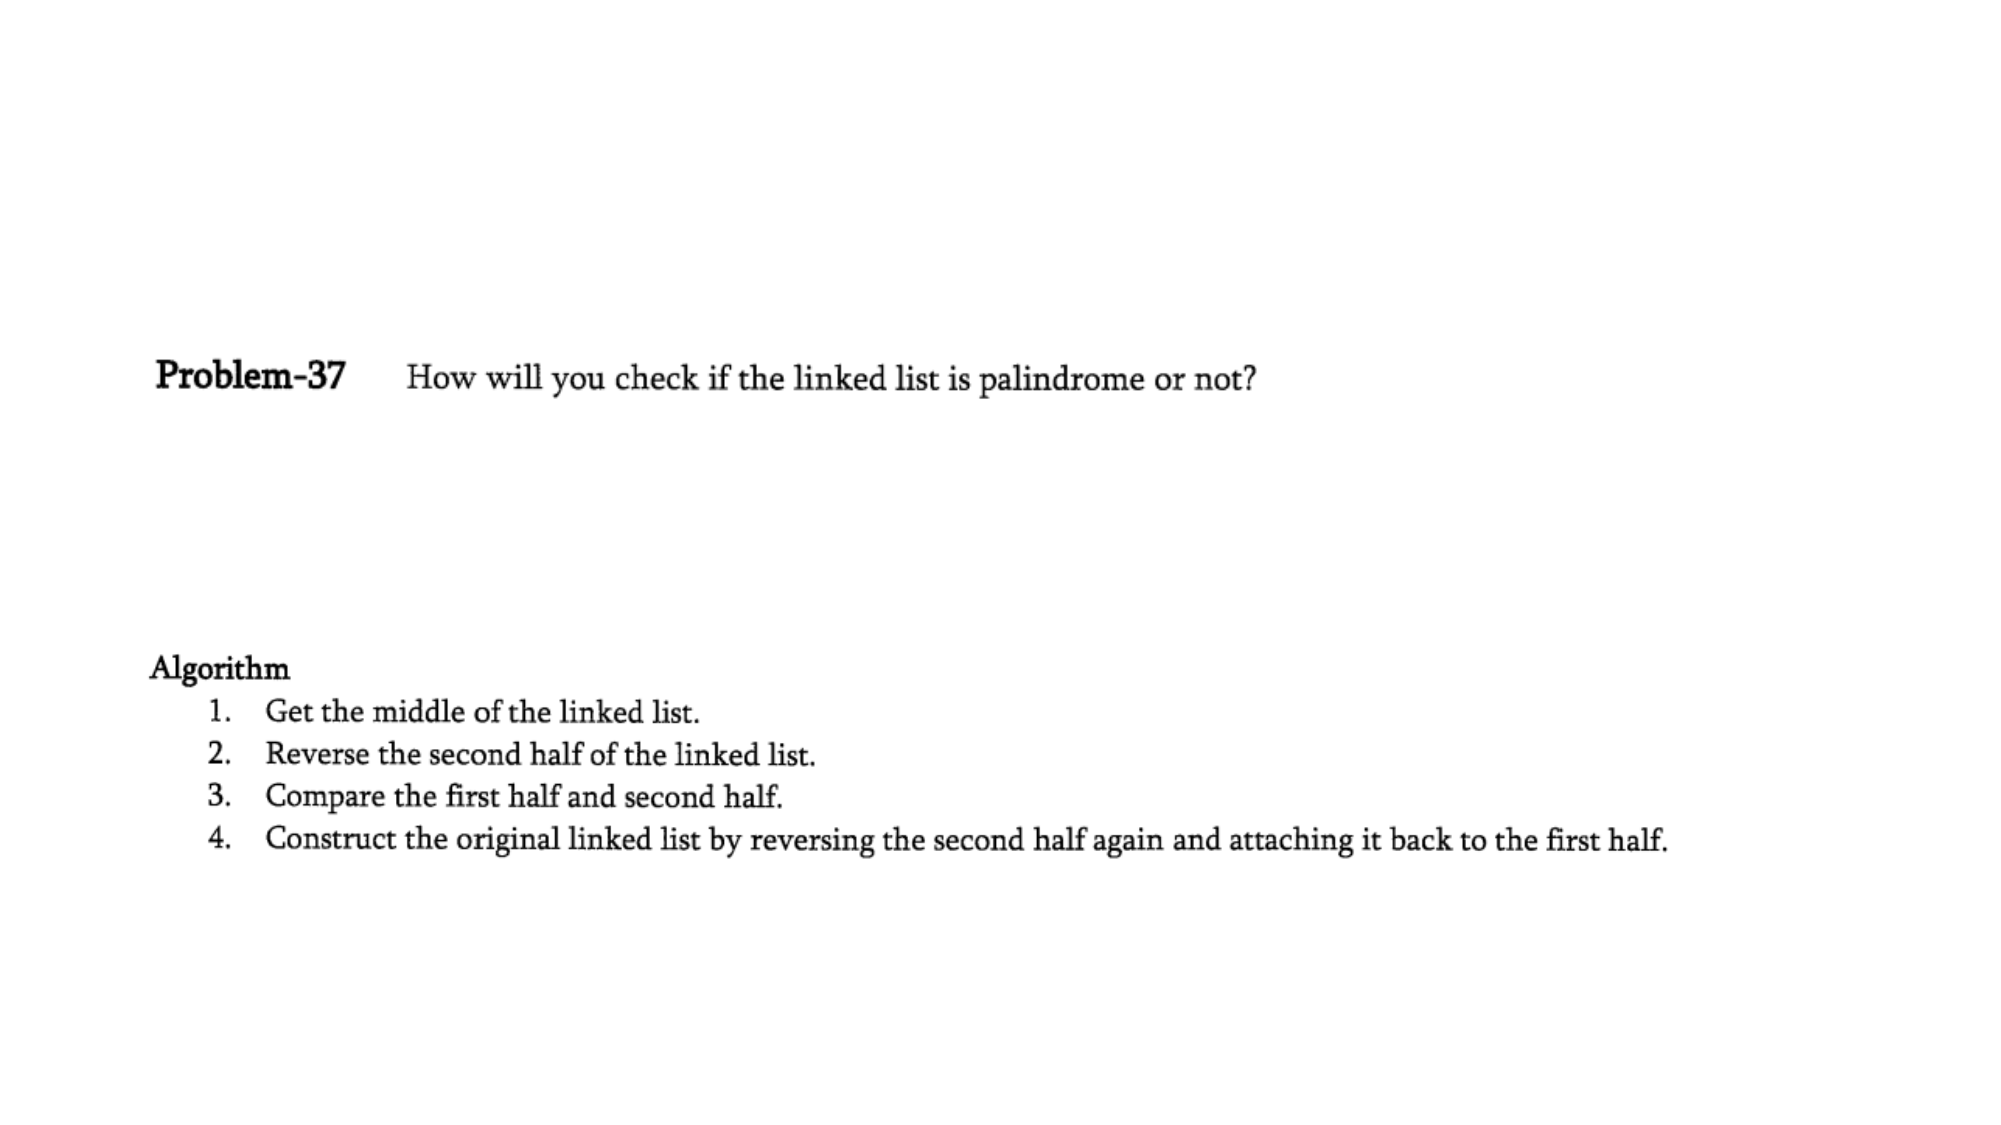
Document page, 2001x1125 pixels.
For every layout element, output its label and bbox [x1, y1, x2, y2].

picture [137, 333, 1316, 421]
picture [137, 647, 1710, 865]
